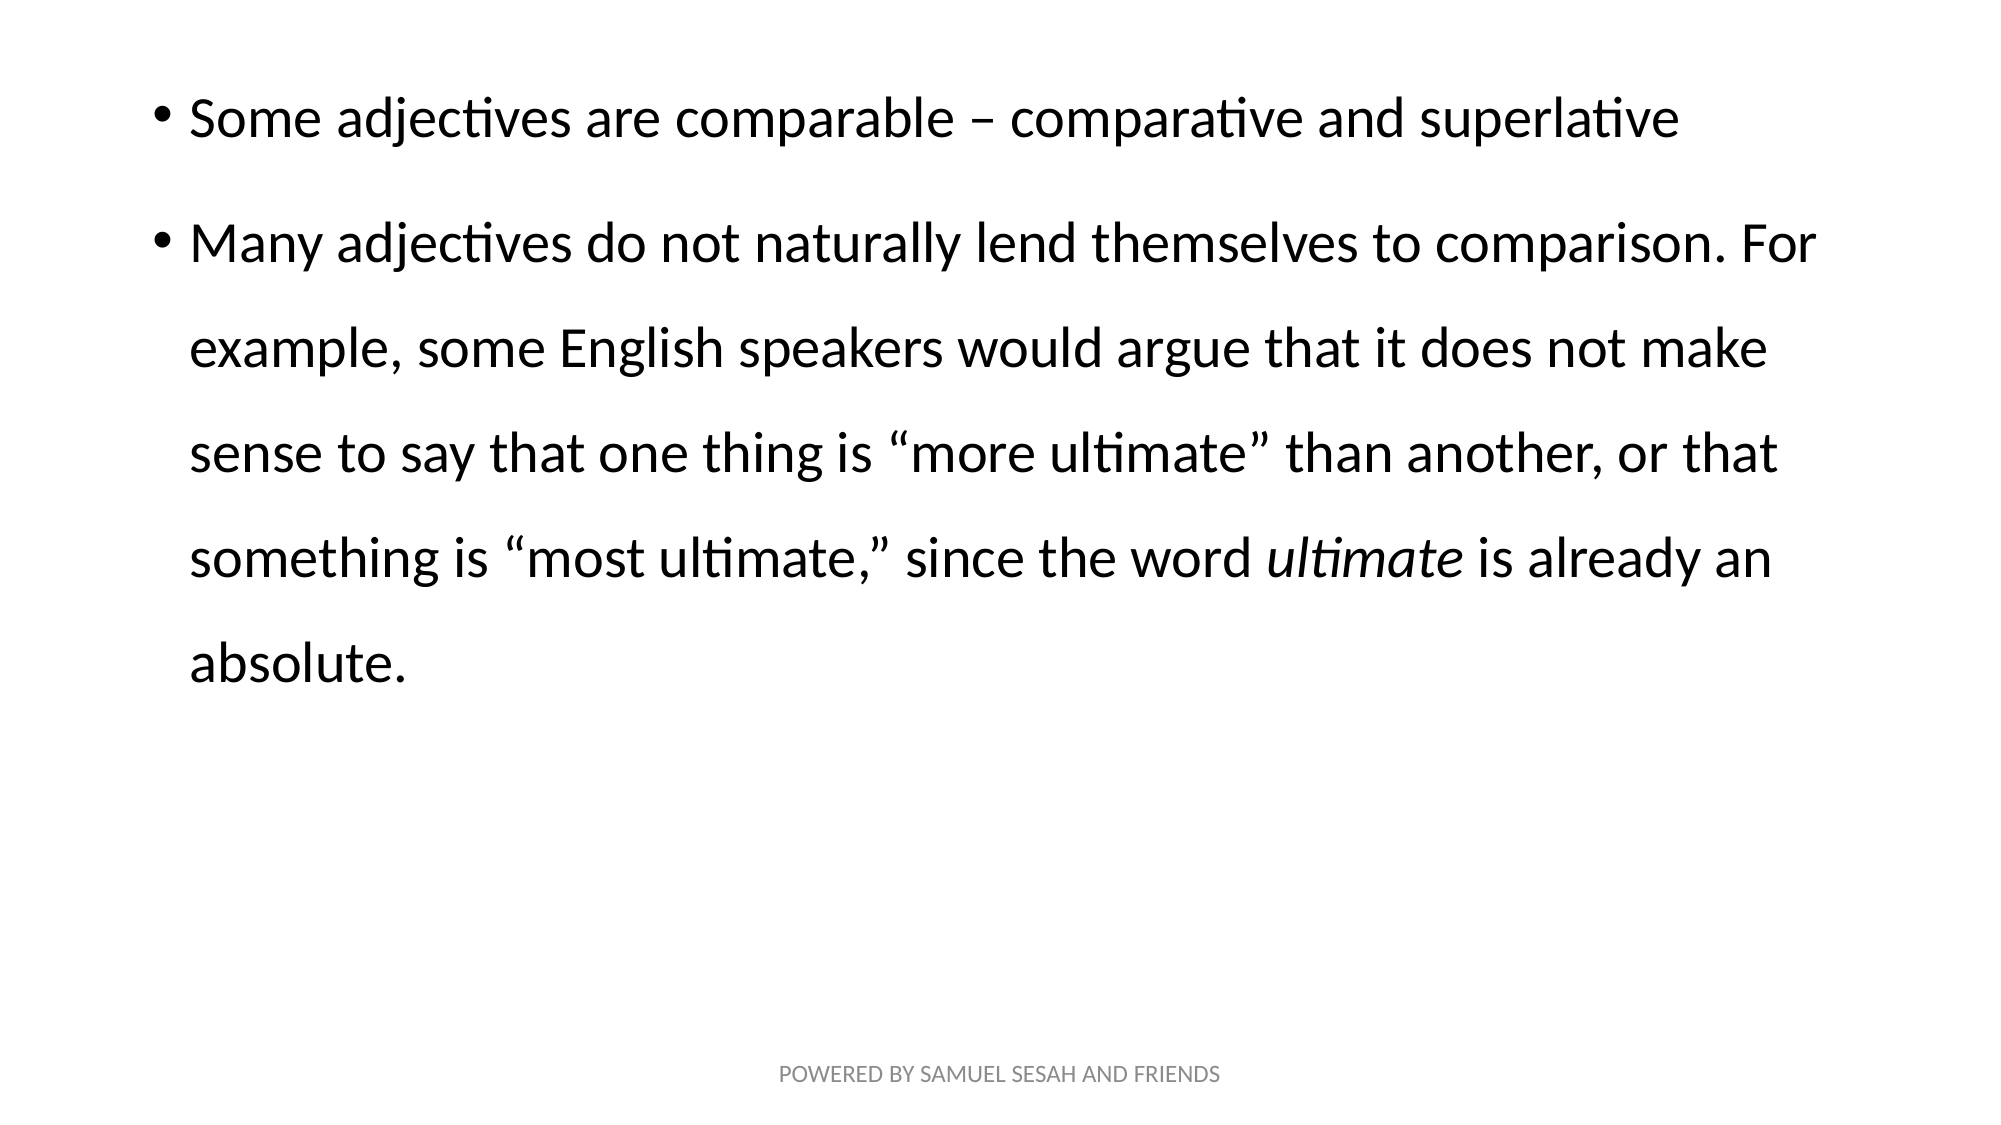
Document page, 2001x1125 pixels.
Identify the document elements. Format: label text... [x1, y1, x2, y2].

list Some adjectives are comparable – comparative and superlative Many adjectives do not naturally lend themselves to comparison. For example, some English speakers would argue that it does not make sense to say that one thing is “more ultimate” than another, or that something is “most ultimate,” since the word ultimate is already an absolute. [137, 36, 1919, 1087]
footer POWERED BY SAMUEL SESAH AND FRIENDS [662, 1042, 1338, 1103]
